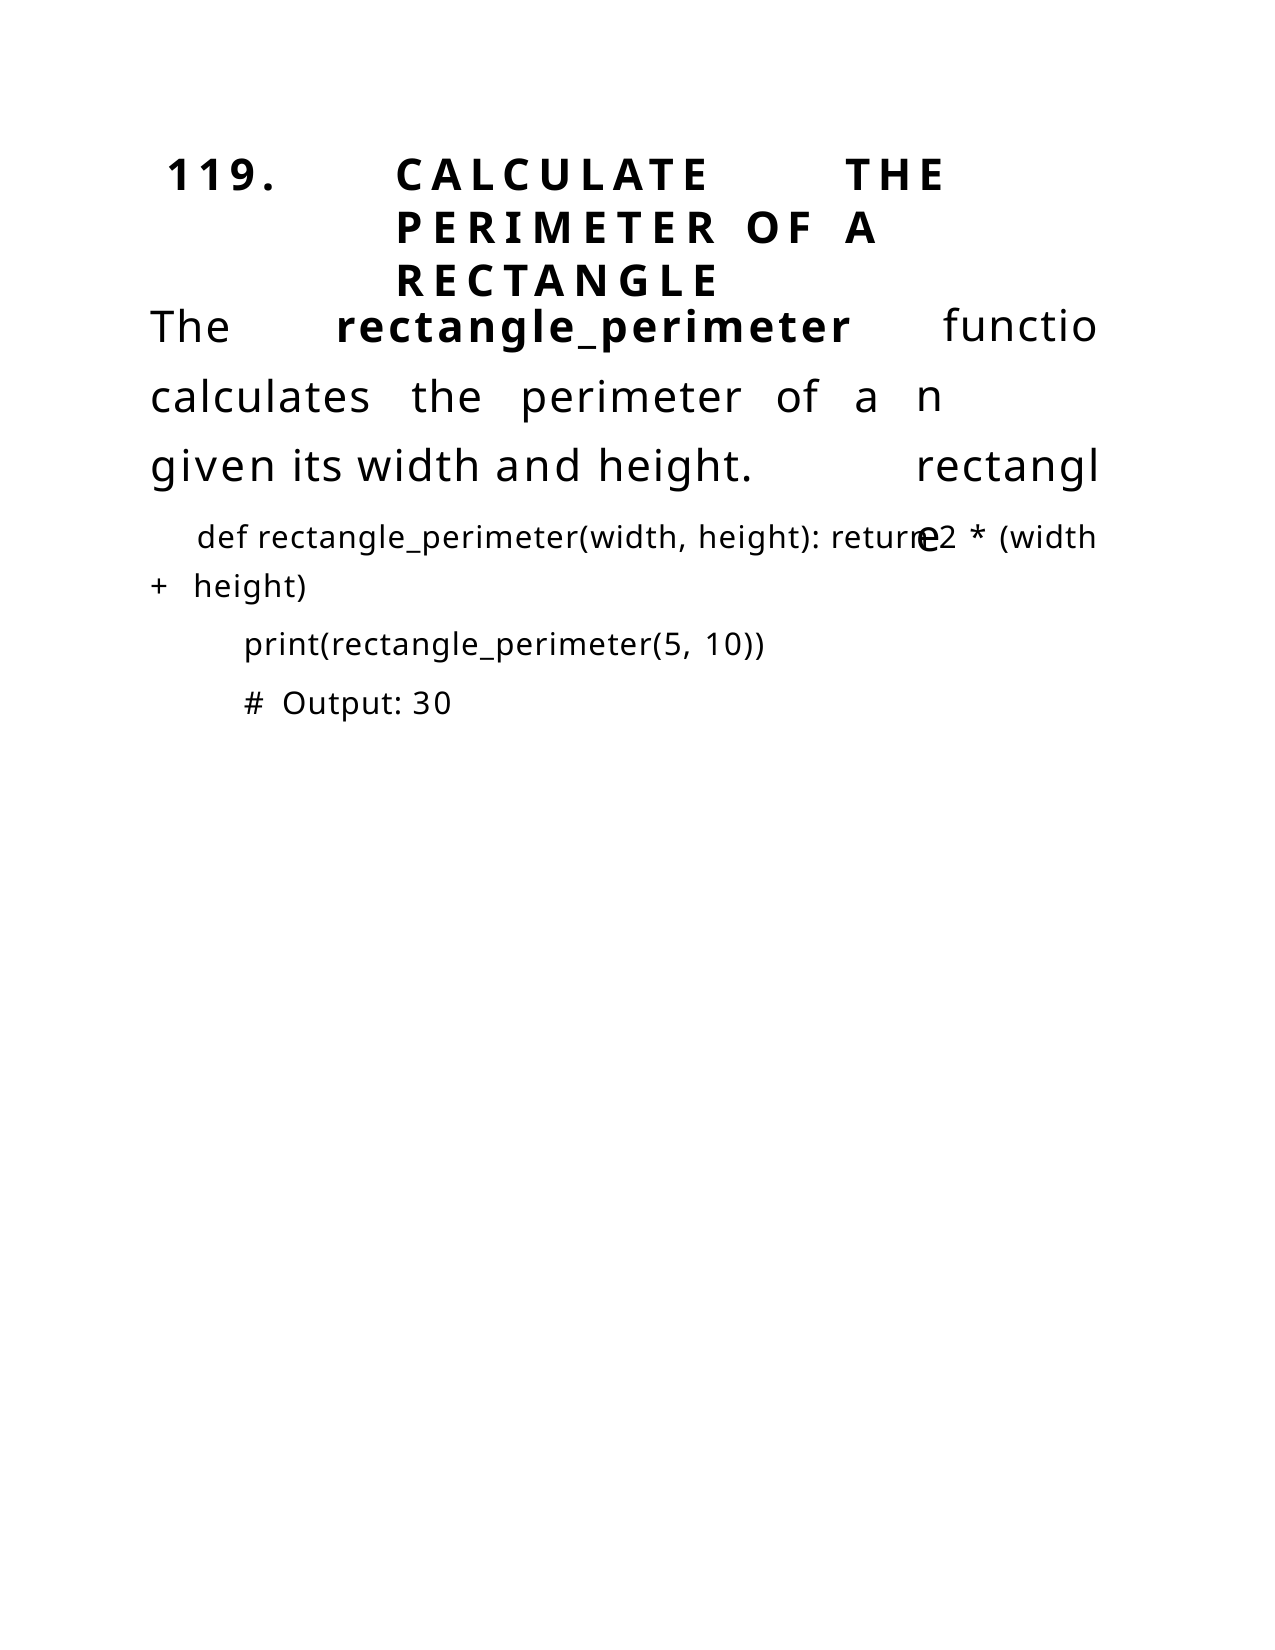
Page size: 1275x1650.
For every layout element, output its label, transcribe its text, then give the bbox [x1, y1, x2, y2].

text_box function rectangle [913, 278, 1127, 560]
text_box given its width and height. def rectangle_perimeter(width, height): return 2 * (width + height) print(rectangle_perimeter(5, 10)) # Output: 30 [147, 434, 1123, 722]
text_box 119. CALCULATE THE PERIMETER OF A RECTANGLE [164, 144, 1106, 306]
text_box The rectangle_perimeter calculates the perimeter of a [147, 278, 882, 422]
